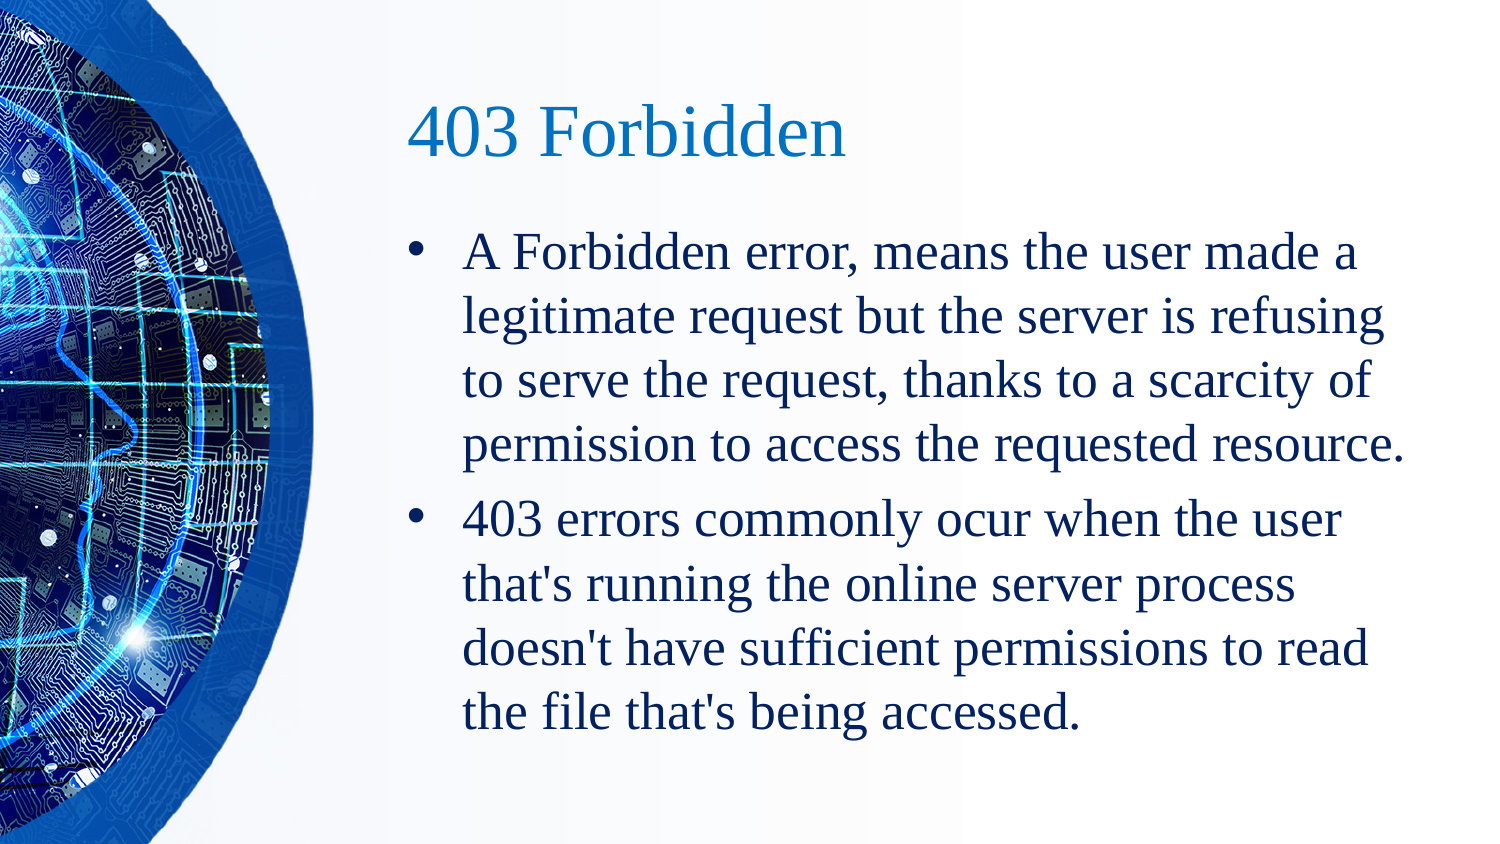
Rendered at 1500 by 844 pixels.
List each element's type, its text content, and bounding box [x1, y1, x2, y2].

title 403 Forbidden [392, 66, 1424, 186]
picture [0, 0, 1500, 844]
list A Forbidden error, means the user made a legitimate request but the server is refusing to serve the request, thanks to a scarcity of permission to access the requested resource. 403 errors commonly ocur when the user that's running the online server process doesn't have sufficient permissions to read the file that's being accessed. [391, 208, 1427, 770]
